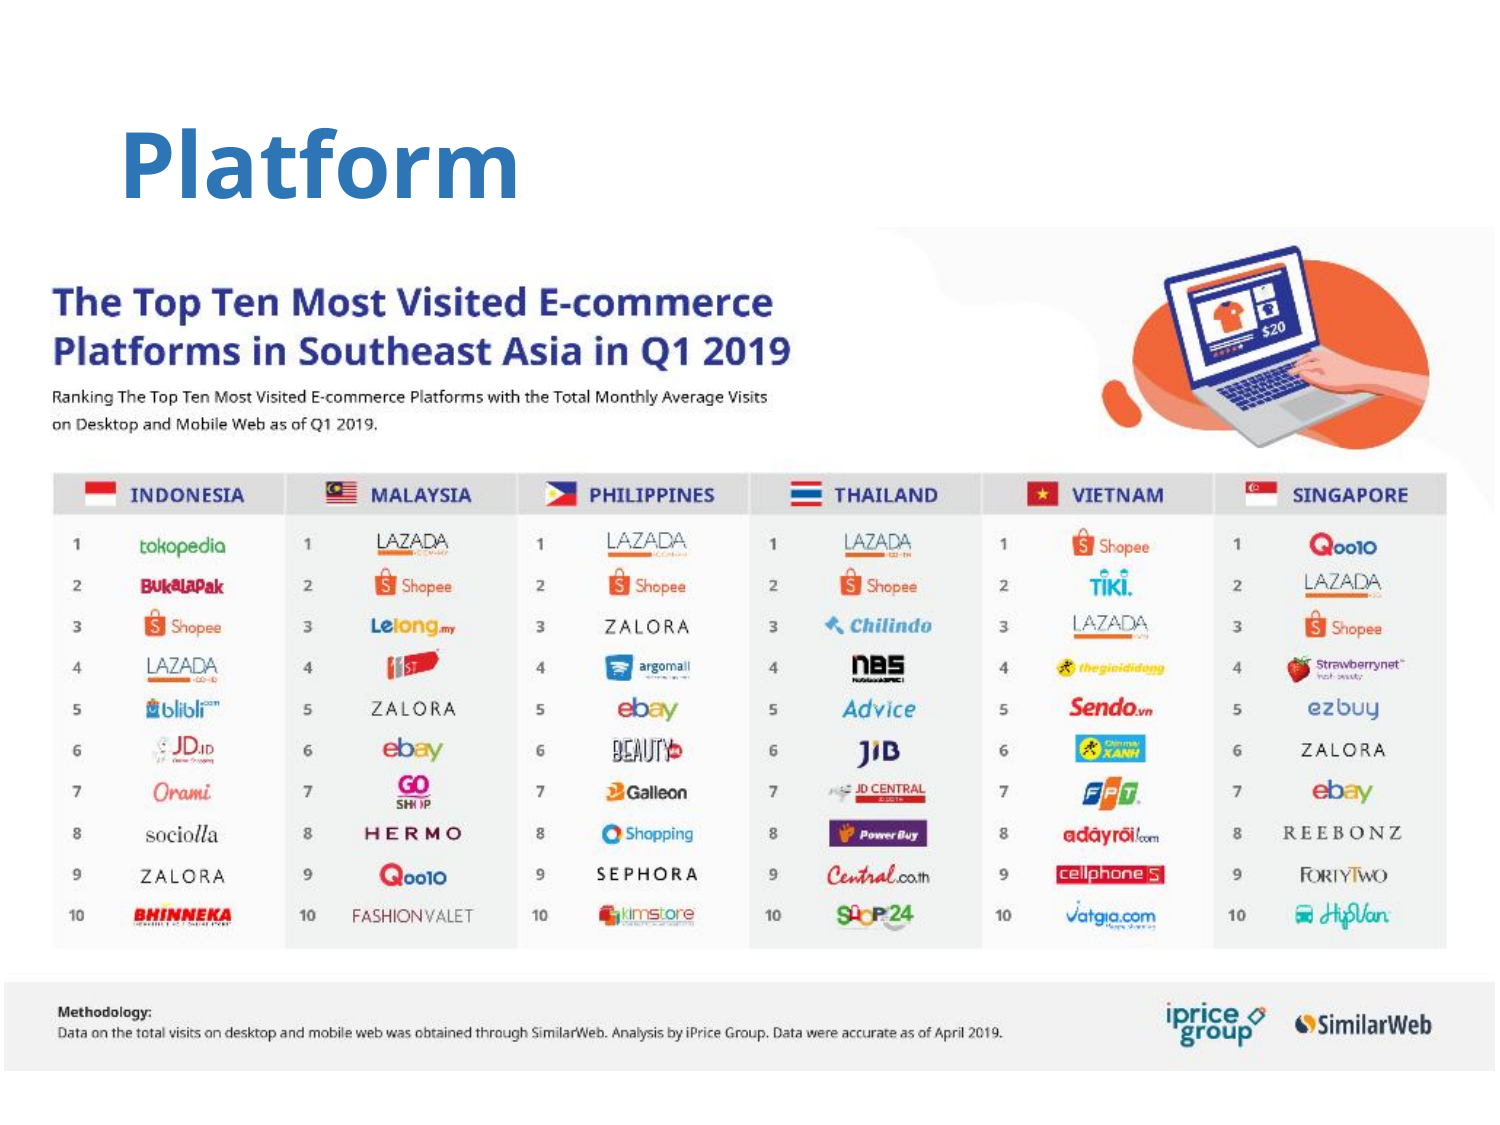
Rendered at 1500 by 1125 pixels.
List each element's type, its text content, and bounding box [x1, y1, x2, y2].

title Platform [103, 59, 1397, 227]
picture [4, 227, 1495, 1071]
